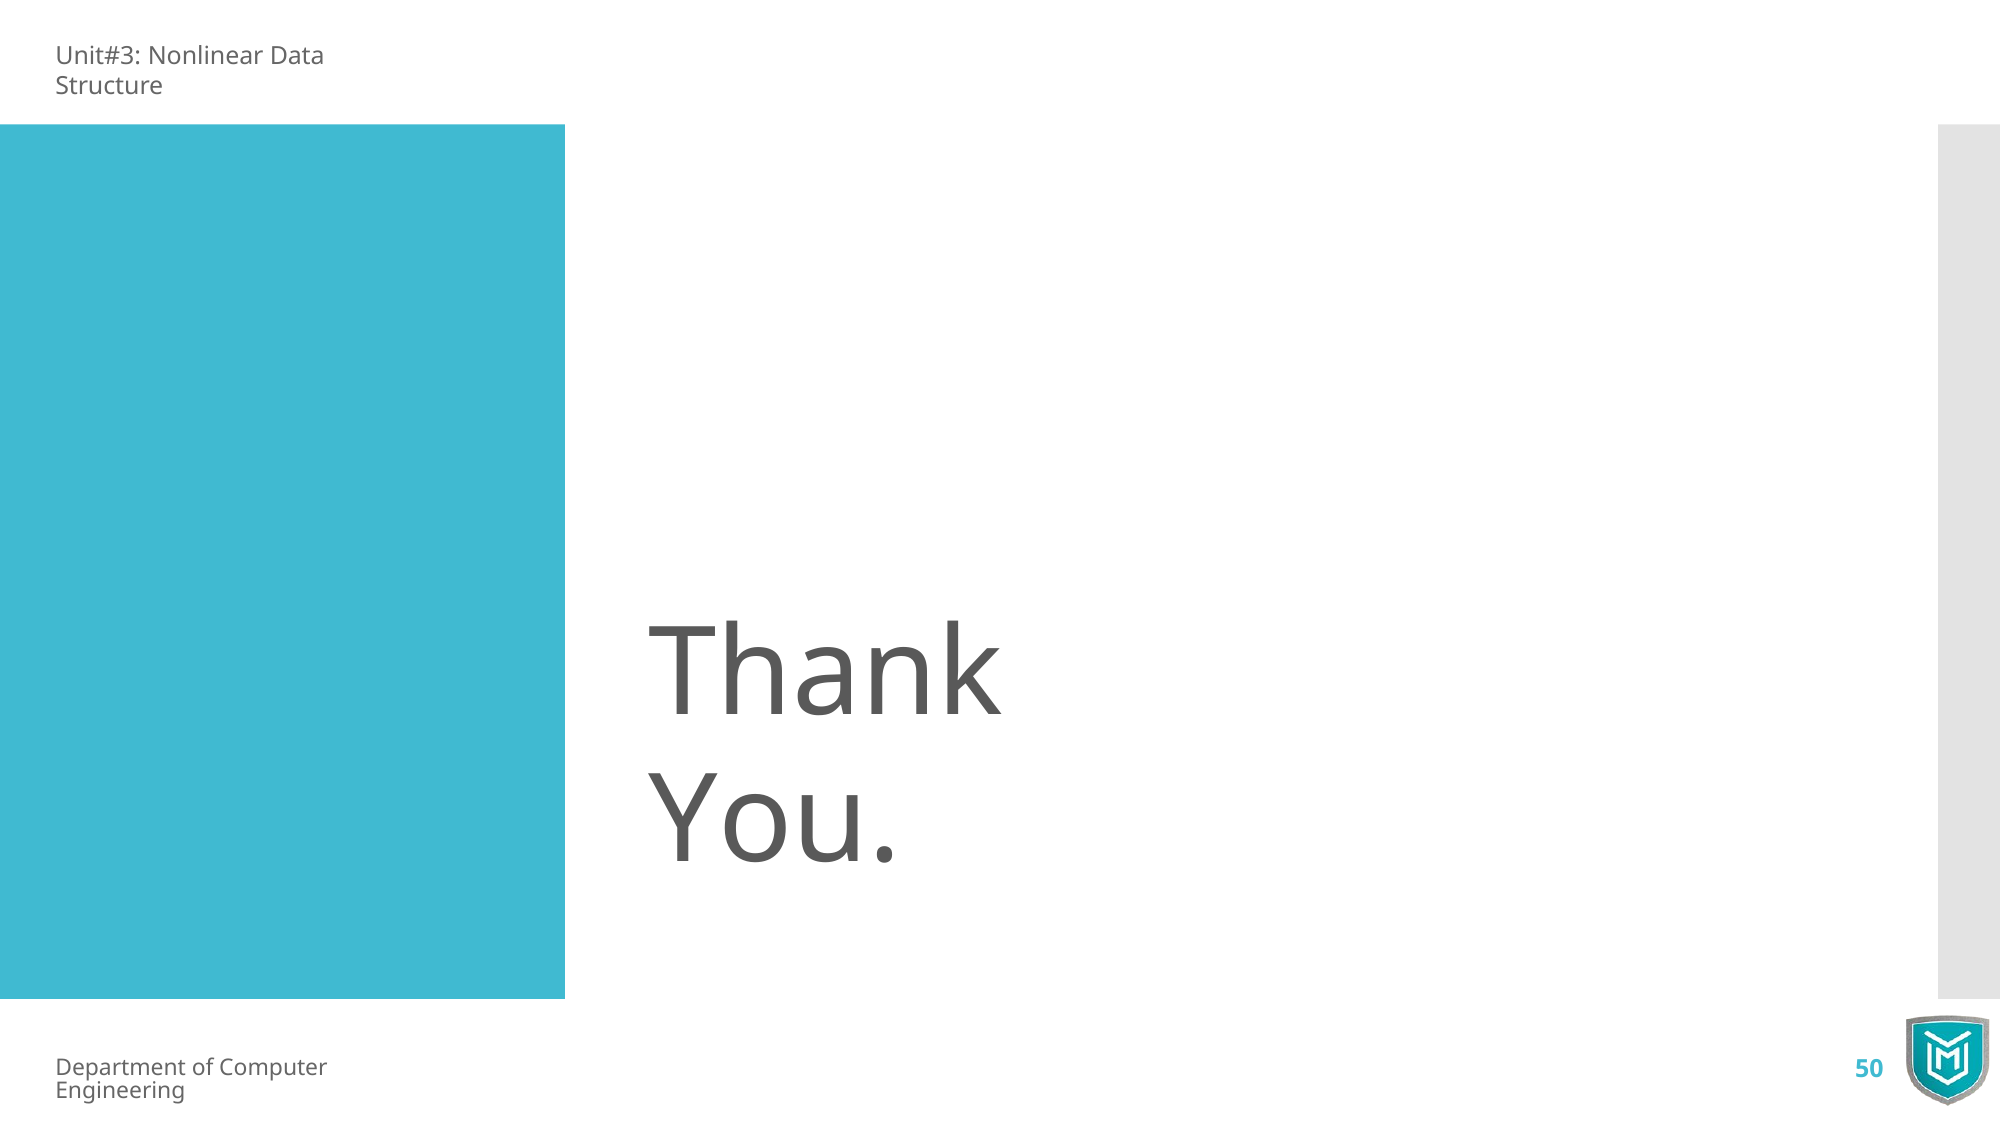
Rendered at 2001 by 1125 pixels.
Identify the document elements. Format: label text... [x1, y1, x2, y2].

title Thank You. [646, 589, 1206, 887]
footer Department of Computer Engineering [53, 1056, 428, 1125]
picture [1896, 995, 2000, 1125]
text_box Unit#3: Nonlinear Data Structure [53, 37, 399, 100]
slide_number 50 [1848, 1061, 1888, 1125]
